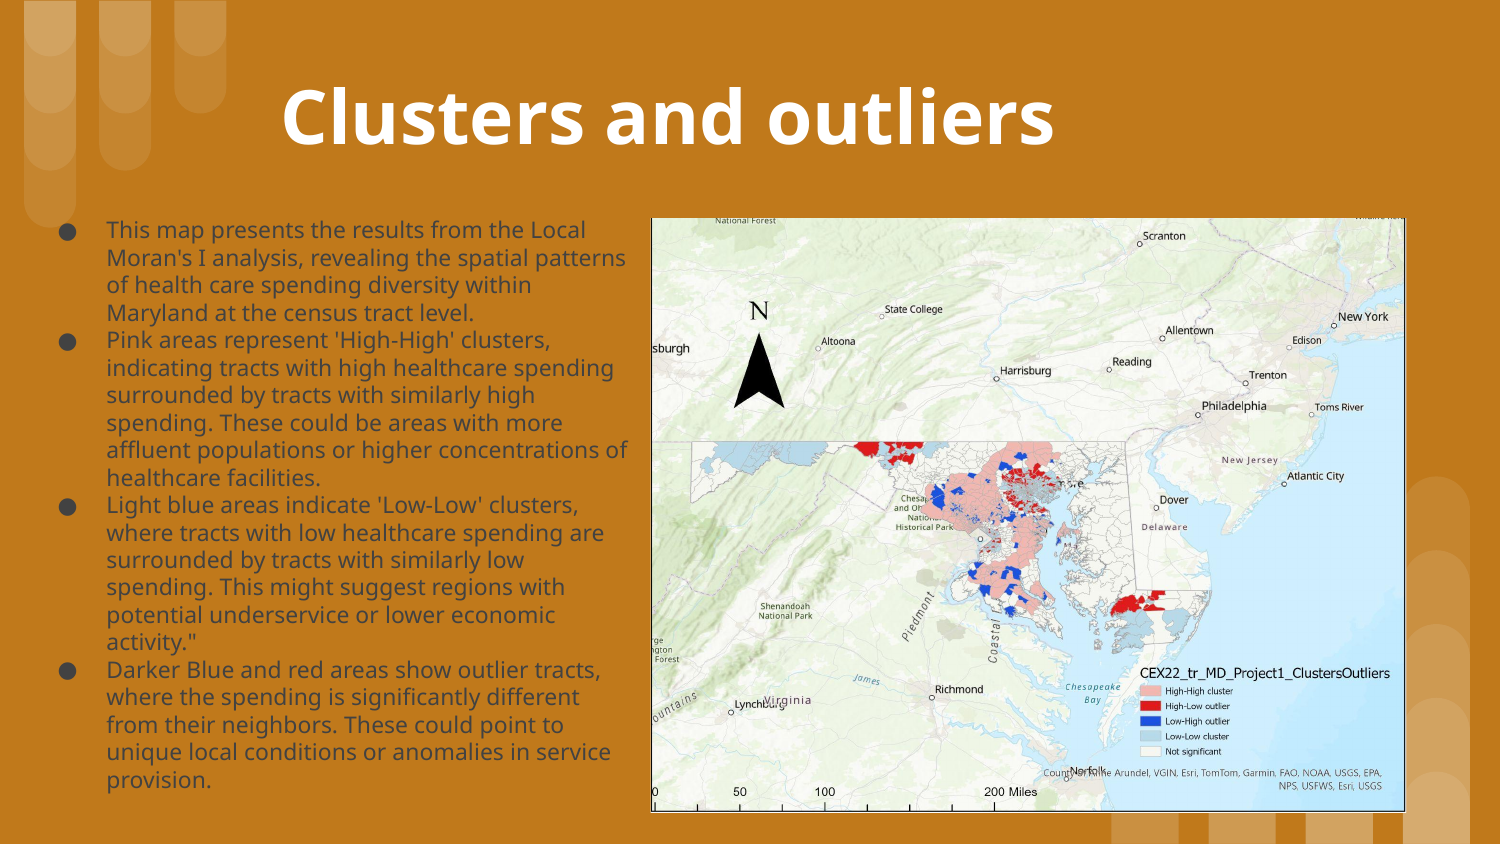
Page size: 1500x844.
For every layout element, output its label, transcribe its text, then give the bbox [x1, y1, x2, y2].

title Clusters and outliers [265, 47, 1227, 181]
picture [650, 218, 1407, 813]
text_box This map presents the results from the Local Moran's I analysis, revealing the spatial patterns of health care spending diversity within Maryland at the census tract level. Pink areas represent 'High-High' clusters, indicating tracts with high healthcare spending surrounded by tracts with similarly high spending. These could be areas with more affluent populations or higher concentrations of healthcare facilities. Light blue areas indicate 'Low-Low' clusters, where tracts with low healthcare spending are surrounded by tracts with similarly low spending. This might suggest regions with potential underservice or lower economic activity." Darker Blue and red areas show outlier tracts, where the spending is significantly different from their neighbors. These could point to unique local conditions or anomalies in service provision. [16, 201, 651, 831]
